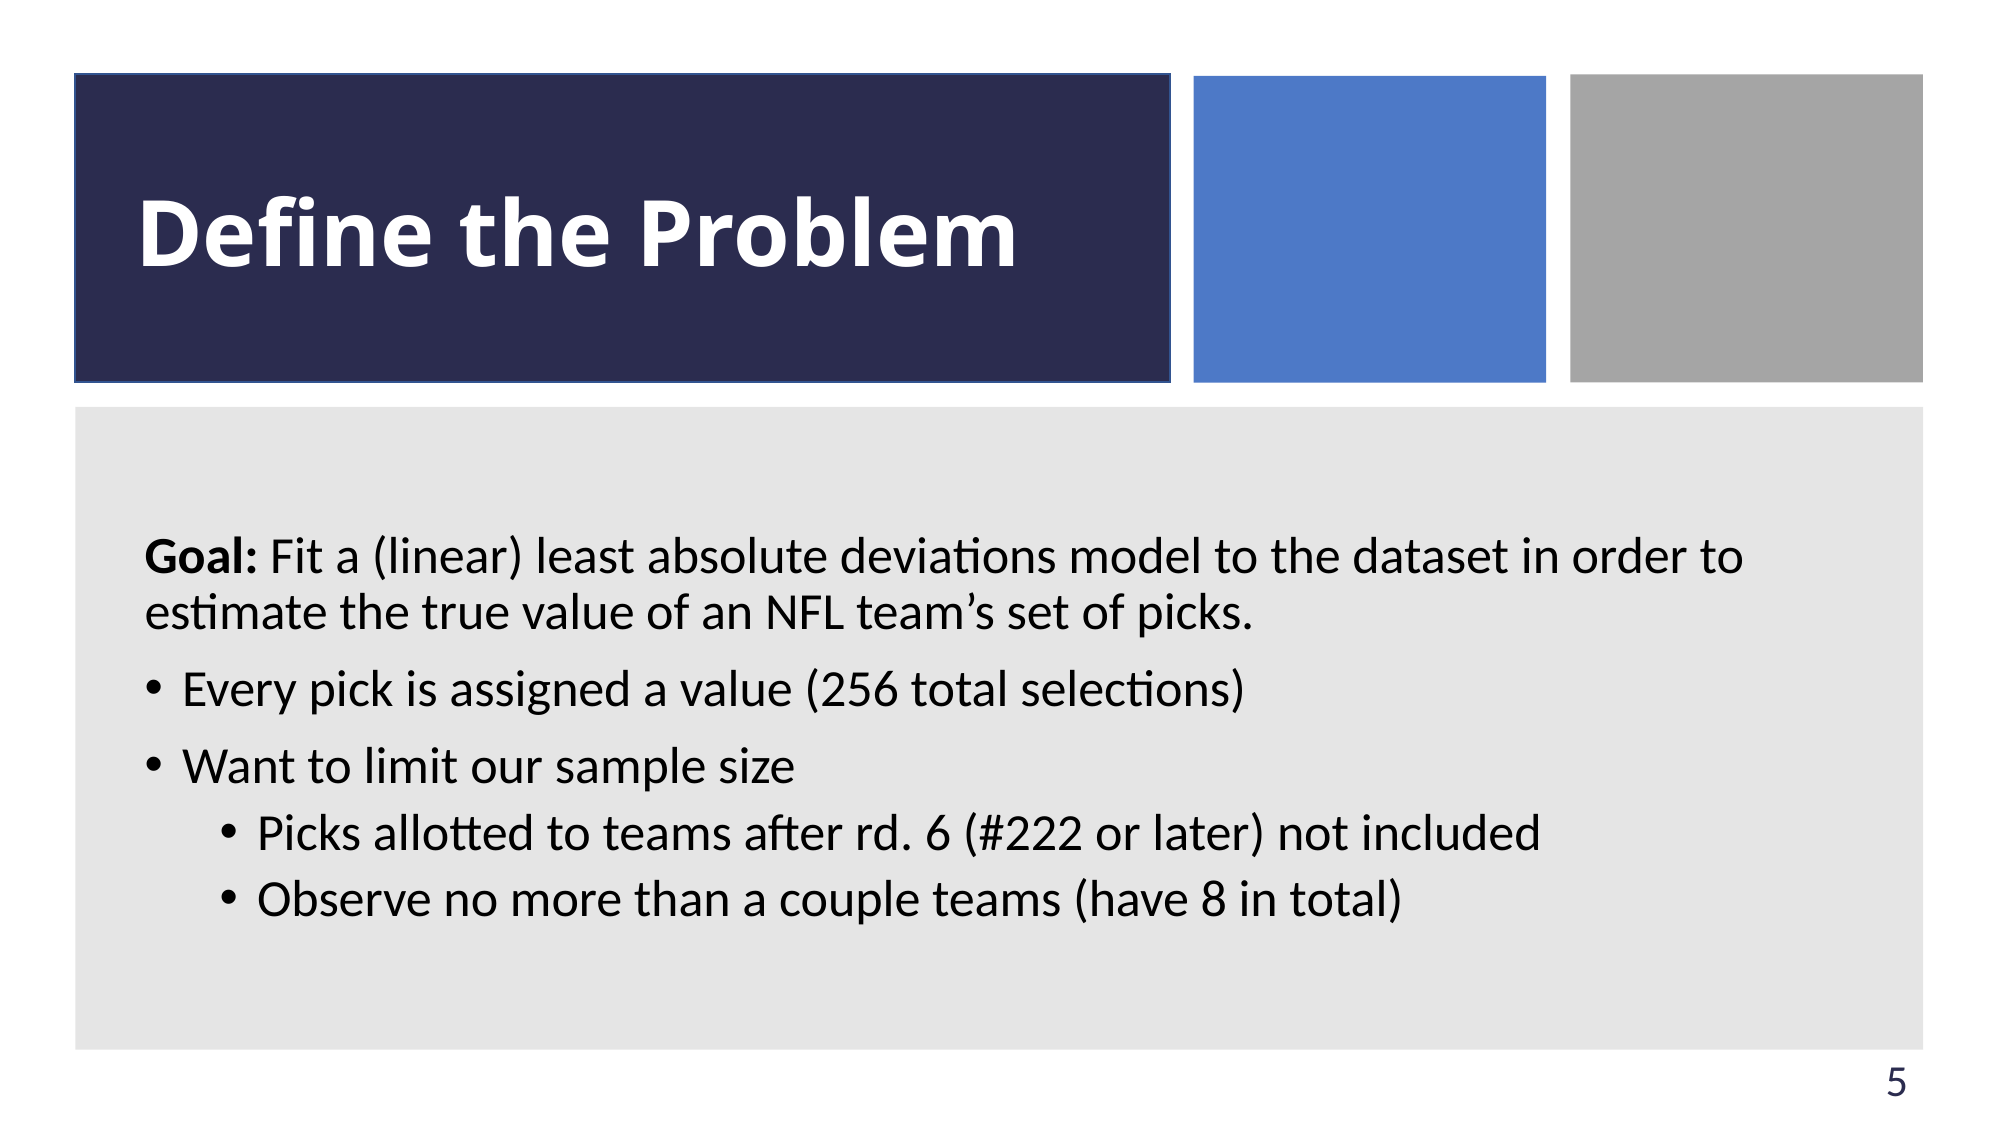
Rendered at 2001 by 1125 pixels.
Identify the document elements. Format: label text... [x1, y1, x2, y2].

slide_number 5 [1473, 1049, 1924, 1110]
text_box [1193, 75, 1547, 384]
list Goal: Fit a (linear) least absolute deviations model to the dataset in order to estimate the true value of an NFL team’s set of picks. Every pick is assigned a value (256 total selections) Want to limit our sample size Picks allotted to teams after rd. 6 (#222 or later) not included Observe no more than a couple teams (have 8 in total) [129, 459, 1858, 998]
text_box [1569, 73, 1924, 383]
title Define the Problem [120, 120, 1119, 354]
text_box [74, 73, 1171, 383]
text_box [74, 406, 1924, 1051]
